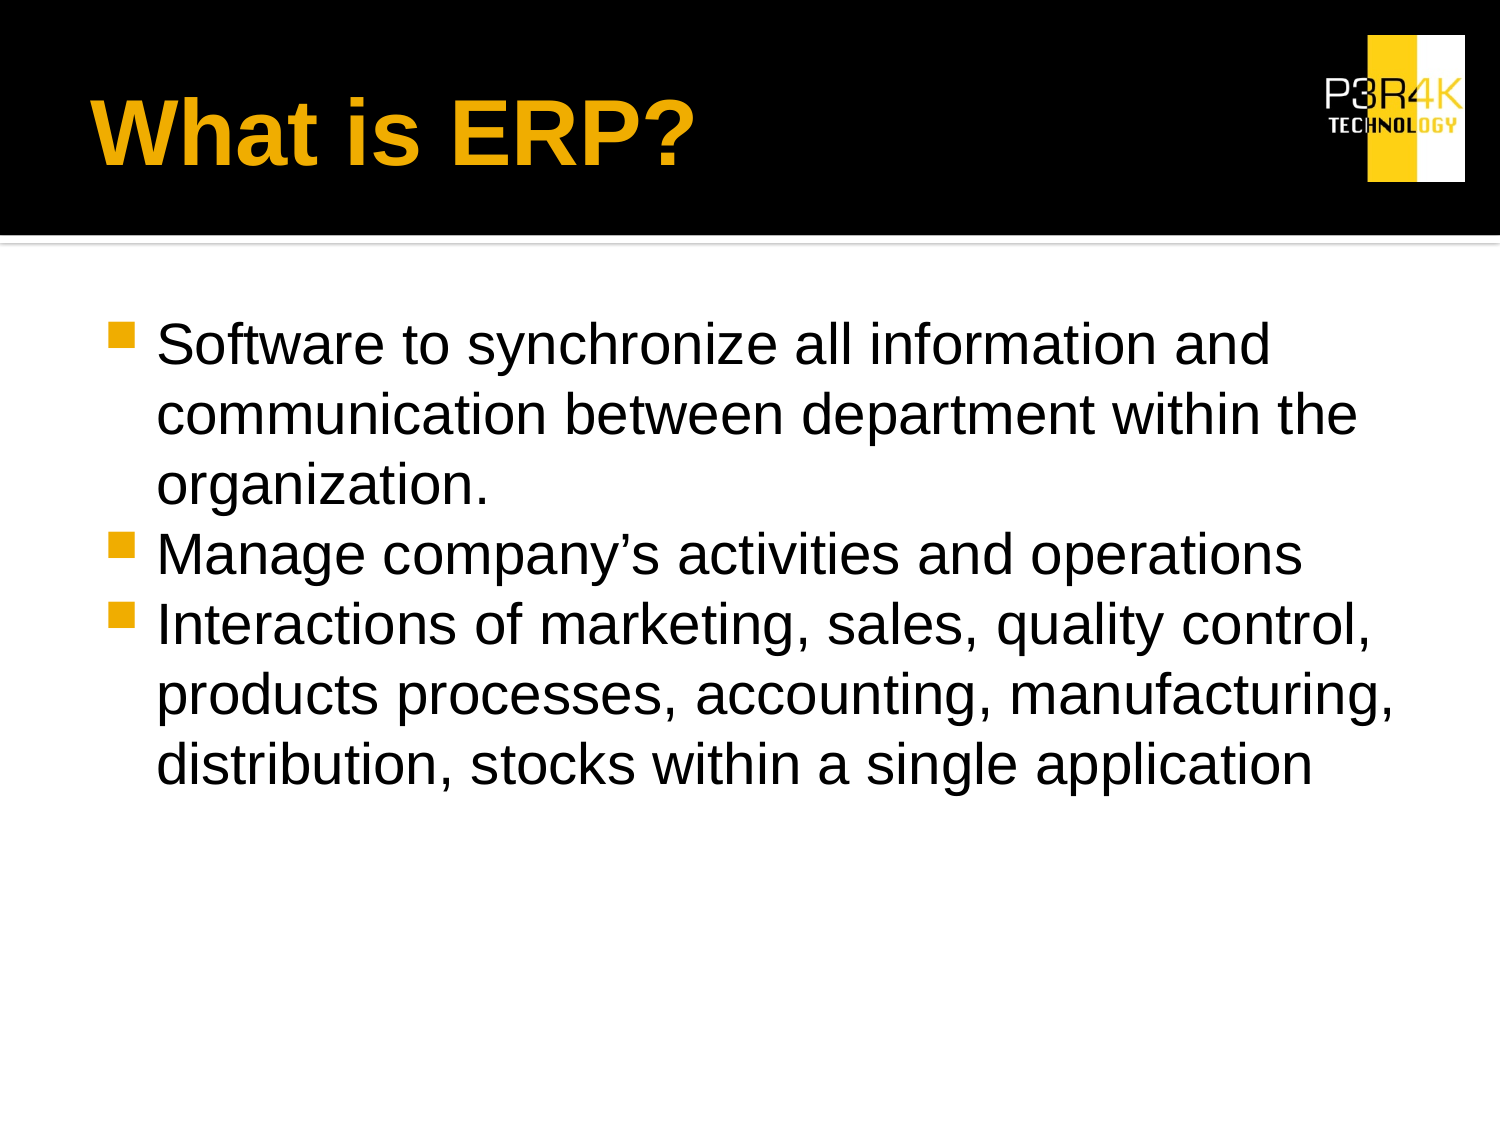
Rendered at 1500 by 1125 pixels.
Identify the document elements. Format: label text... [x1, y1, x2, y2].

picture [1425, 35, 1465, 182]
title What is ERP? [75, 25, 1425, 231]
list Software to synchronize all information and communication between department within the organization. Manage company’s activities and operations Interactions of marketing, sales, quality control, products processes, accounting, manufacturing, distribution, stocks within a single application [75, 291, 1425, 1050]
